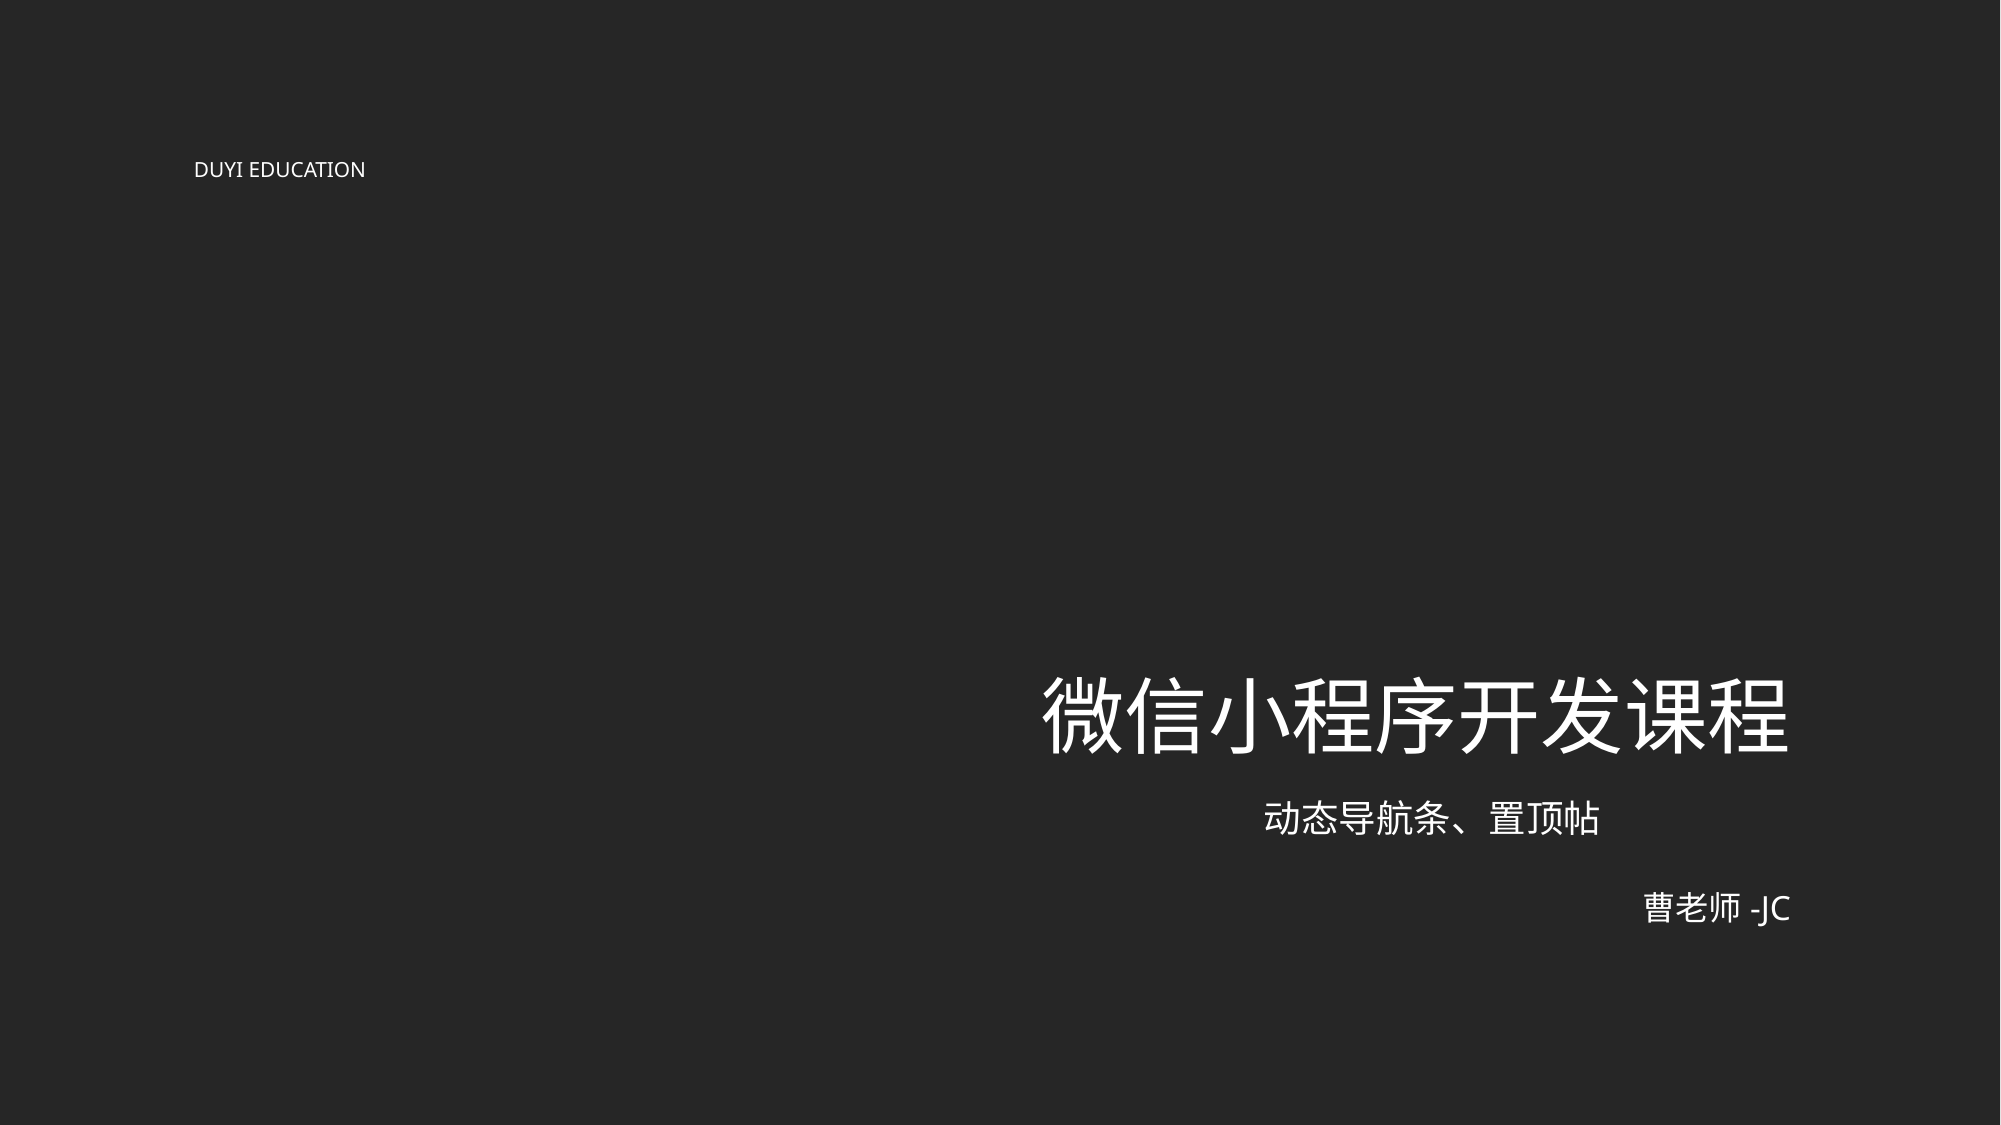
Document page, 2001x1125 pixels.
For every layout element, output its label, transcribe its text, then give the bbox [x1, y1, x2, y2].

subtitle 曹老师-JC [1293, 867, 1807, 948]
title 微信小程序开发课程 [984, 587, 1807, 830]
text_box 动态导航条、置顶帖 [1248, 787, 1656, 848]
